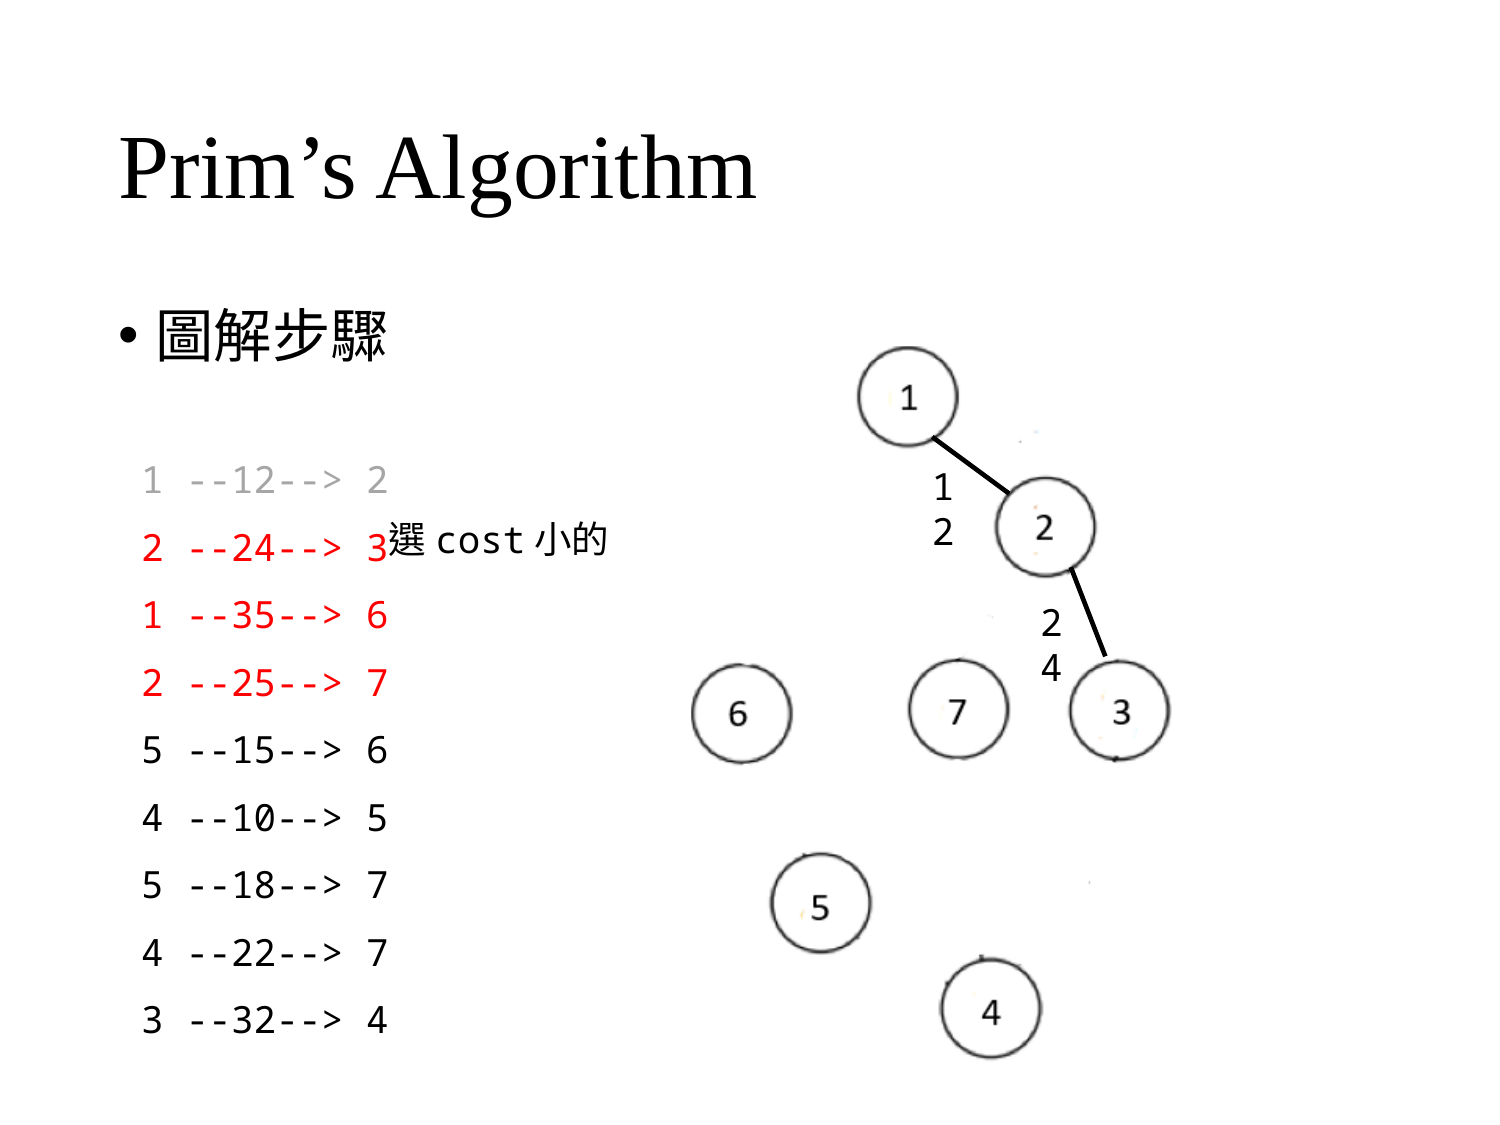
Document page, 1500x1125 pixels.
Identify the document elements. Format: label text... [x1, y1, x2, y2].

text_box 選cost小的 [374, 509, 625, 569]
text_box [932, 436, 1010, 494]
title Prim’s Algorithm [103, 59, 1397, 278]
picture [679, 346, 1186, 1066]
list 圖解步驟 [103, 299, 1397, 1014]
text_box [1070, 567, 1106, 657]
text_box 1 --12--> 2 2 --24--> 3 1 --35--> 6 2 --25--> 7 5 --15--> 6 4 --10--> 5 5 --18--> 7 4 --22--> 7 3 --32--> 4 [126, 426, 422, 1049]
